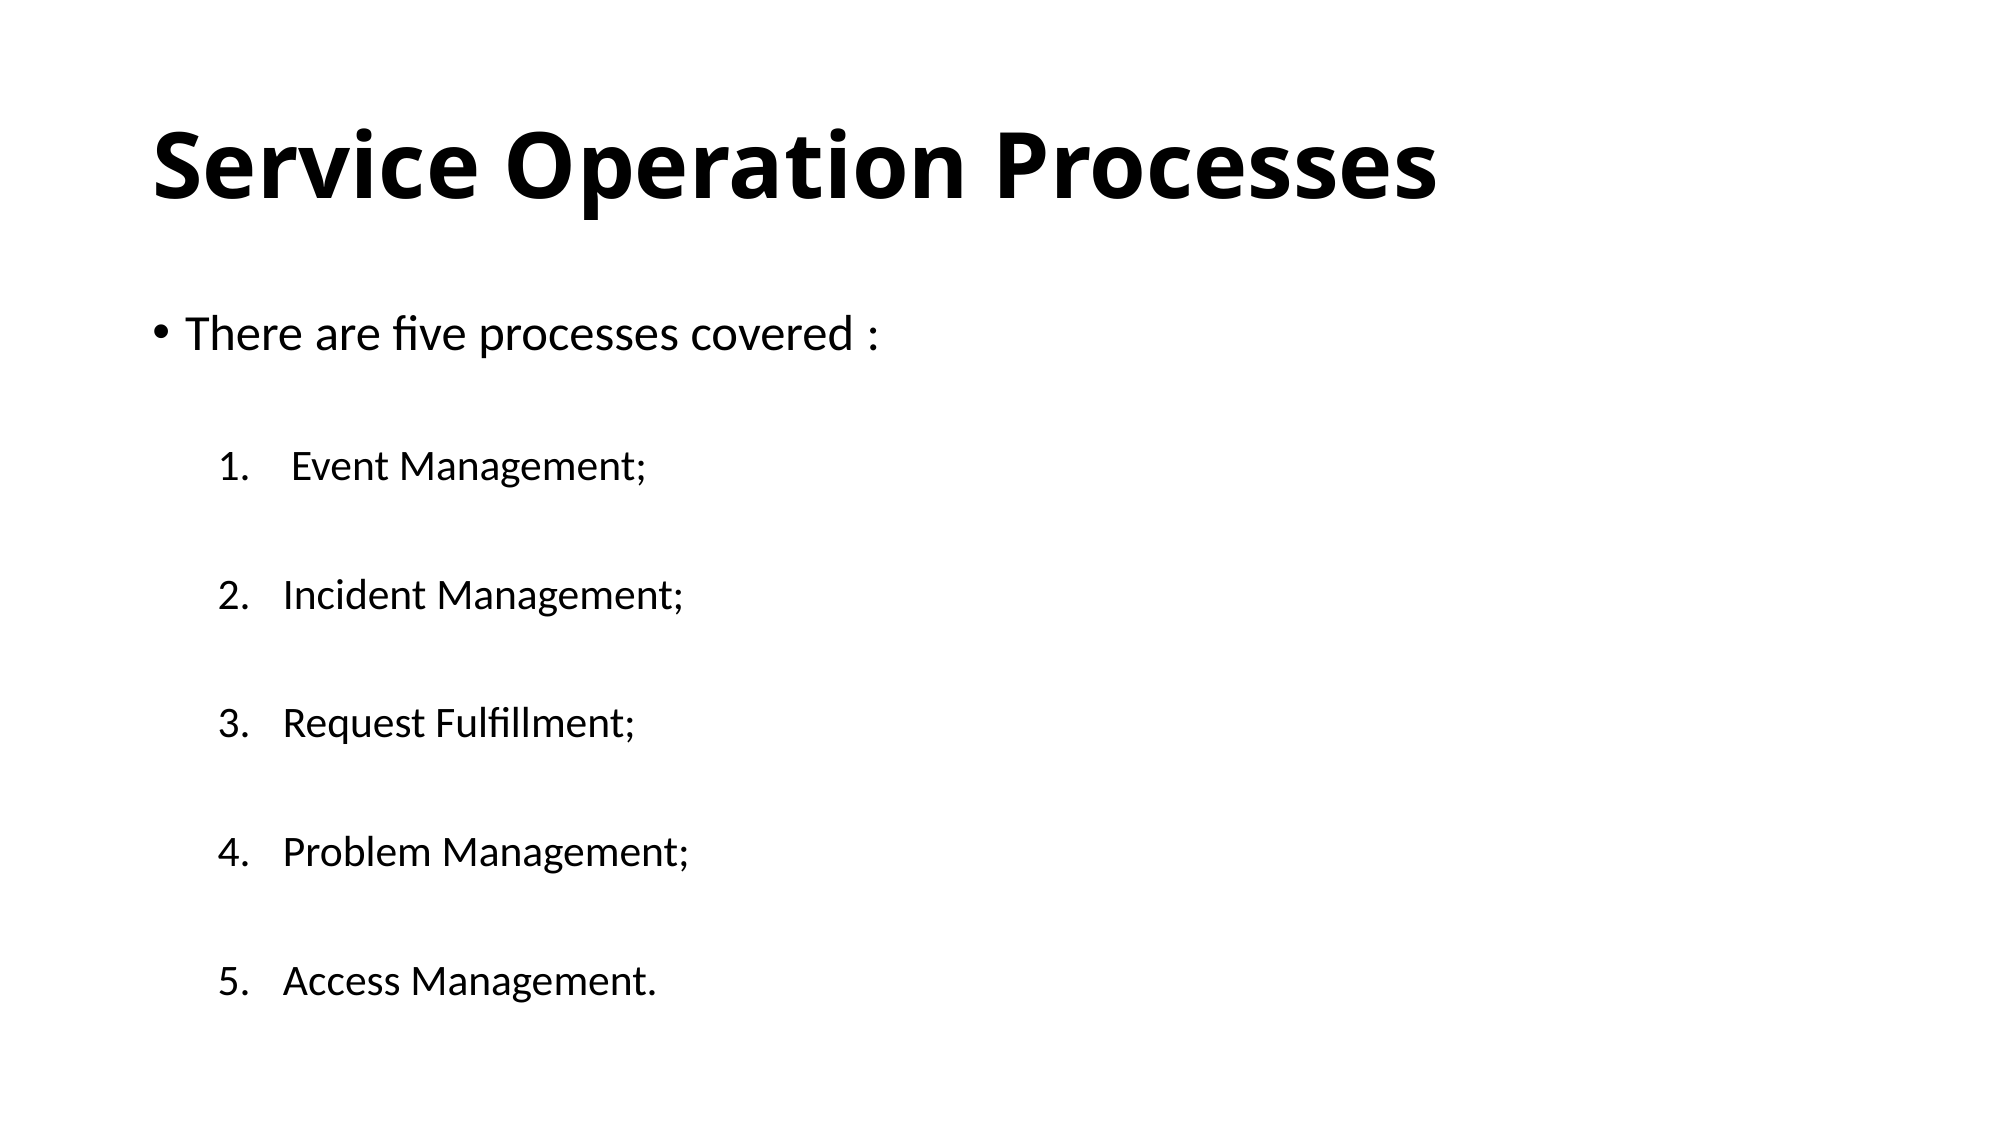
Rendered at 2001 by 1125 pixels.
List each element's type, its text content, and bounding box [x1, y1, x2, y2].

list There are five processes covered : Event Management; Incident Management; Request Fulfillment; Problem Management; Access Management. [137, 299, 1863, 1014]
title Service Operation Processes [137, 59, 1863, 278]
